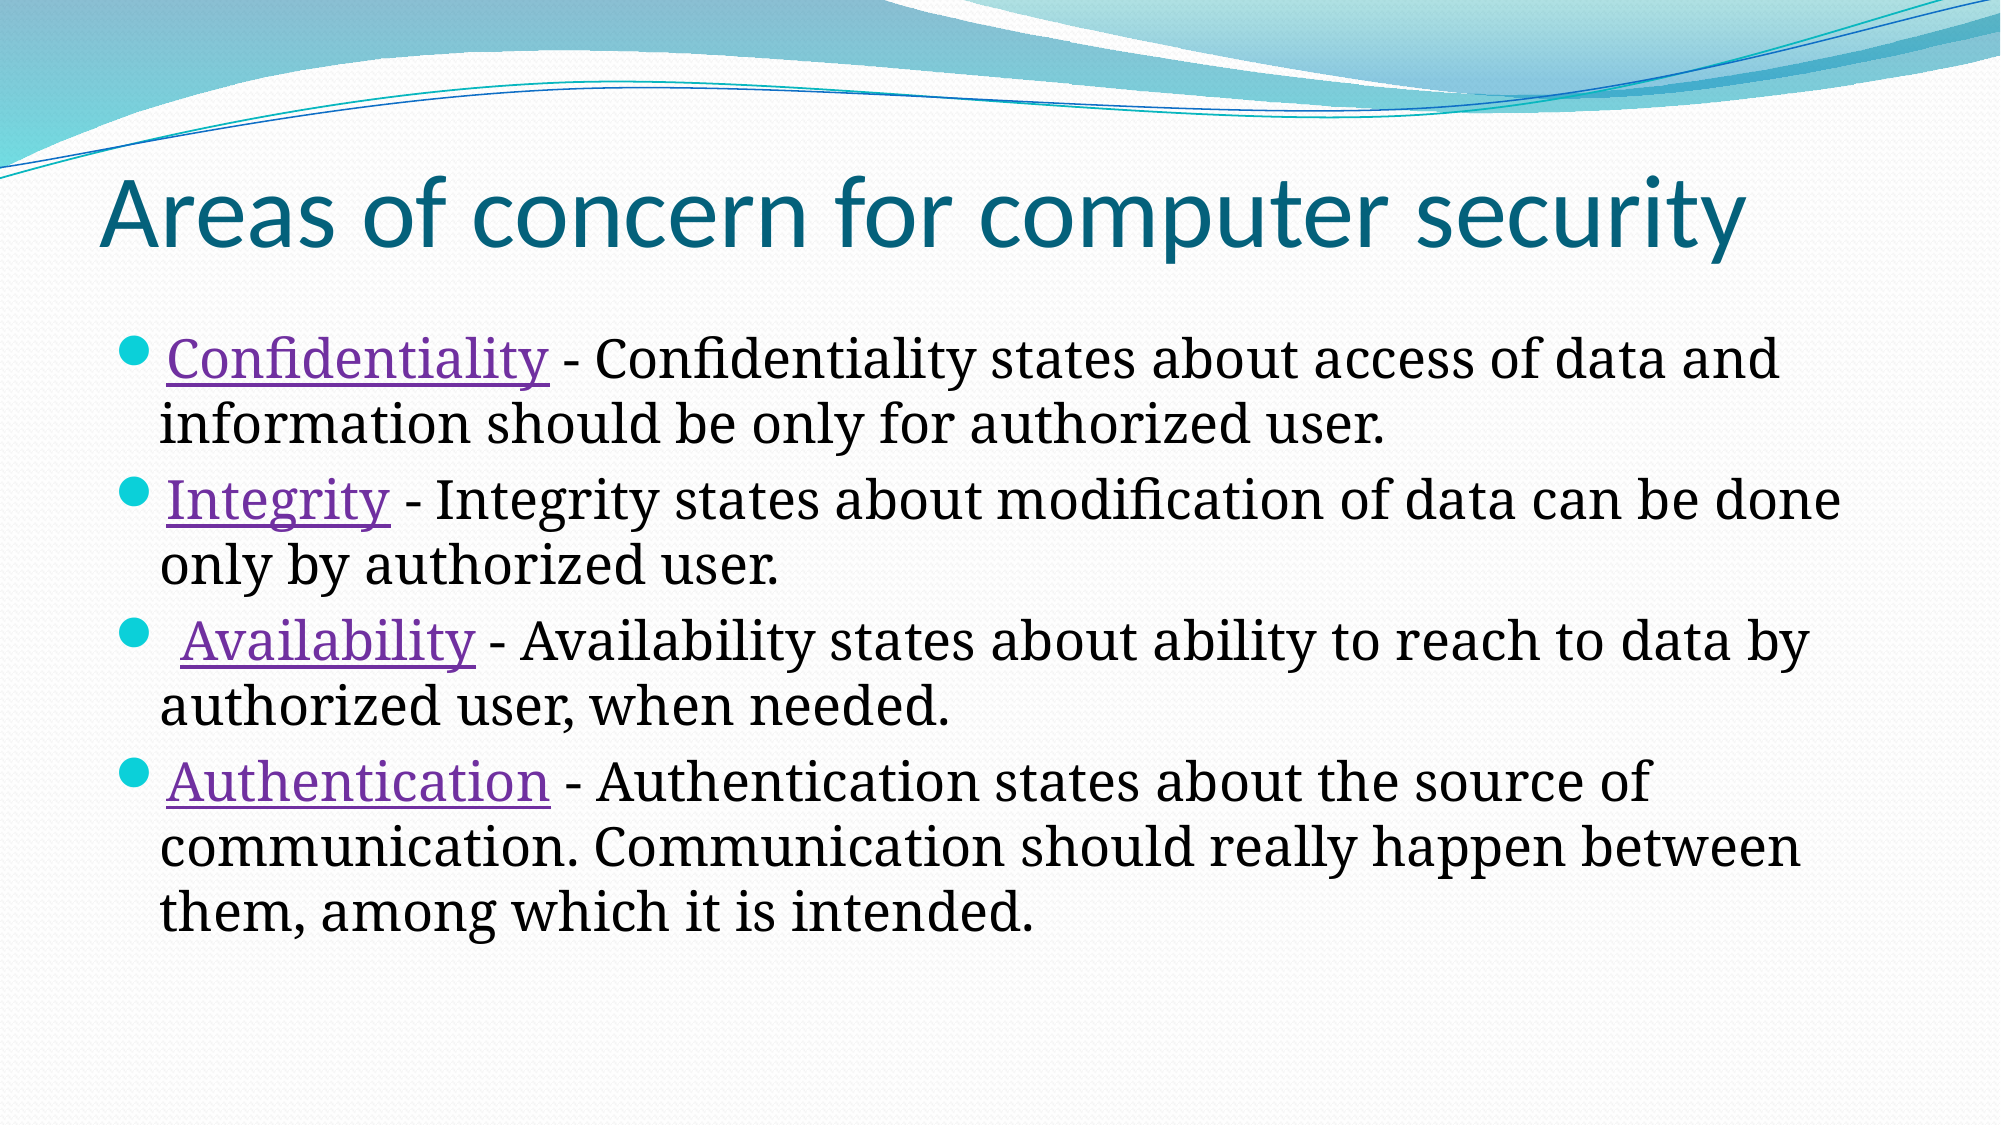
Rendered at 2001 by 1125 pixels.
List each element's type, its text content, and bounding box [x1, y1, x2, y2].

title Areas of concern for computer security [99, 115, 1900, 268]
list Confidentiality - Confidentiality states about access of data and information should be only for authorized user. Integrity - Integrity states about modification of data can be done only by authorized user. Availability - Availability states about ability to reach to data by authorized user, when needed. Authentication - Authentication states about the source of communication. Communication should really happen between them, among which it is intended. [99, 317, 1900, 1038]
